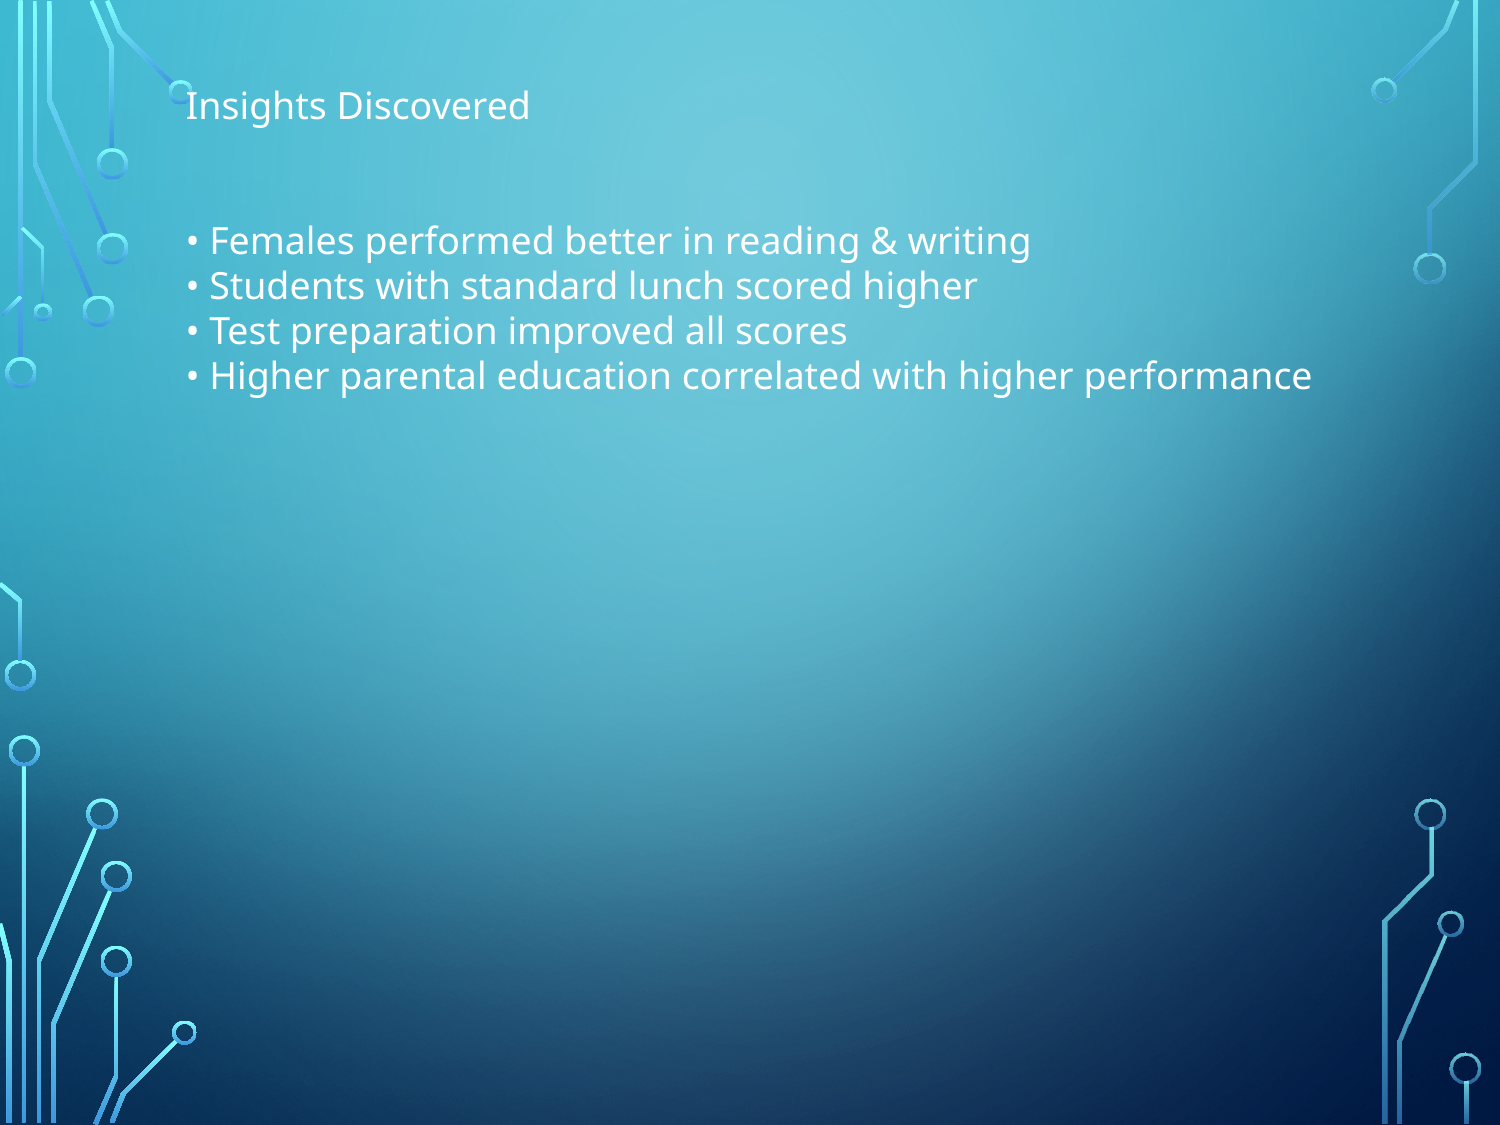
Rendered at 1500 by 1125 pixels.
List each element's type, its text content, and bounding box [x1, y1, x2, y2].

text_box Insights Discovered • Females performed better in reading & writing • Students with standard lunch scored higher • Test preparation improved all scores • Higher parental education correlated with higher performance [170, 74, 1329, 450]
